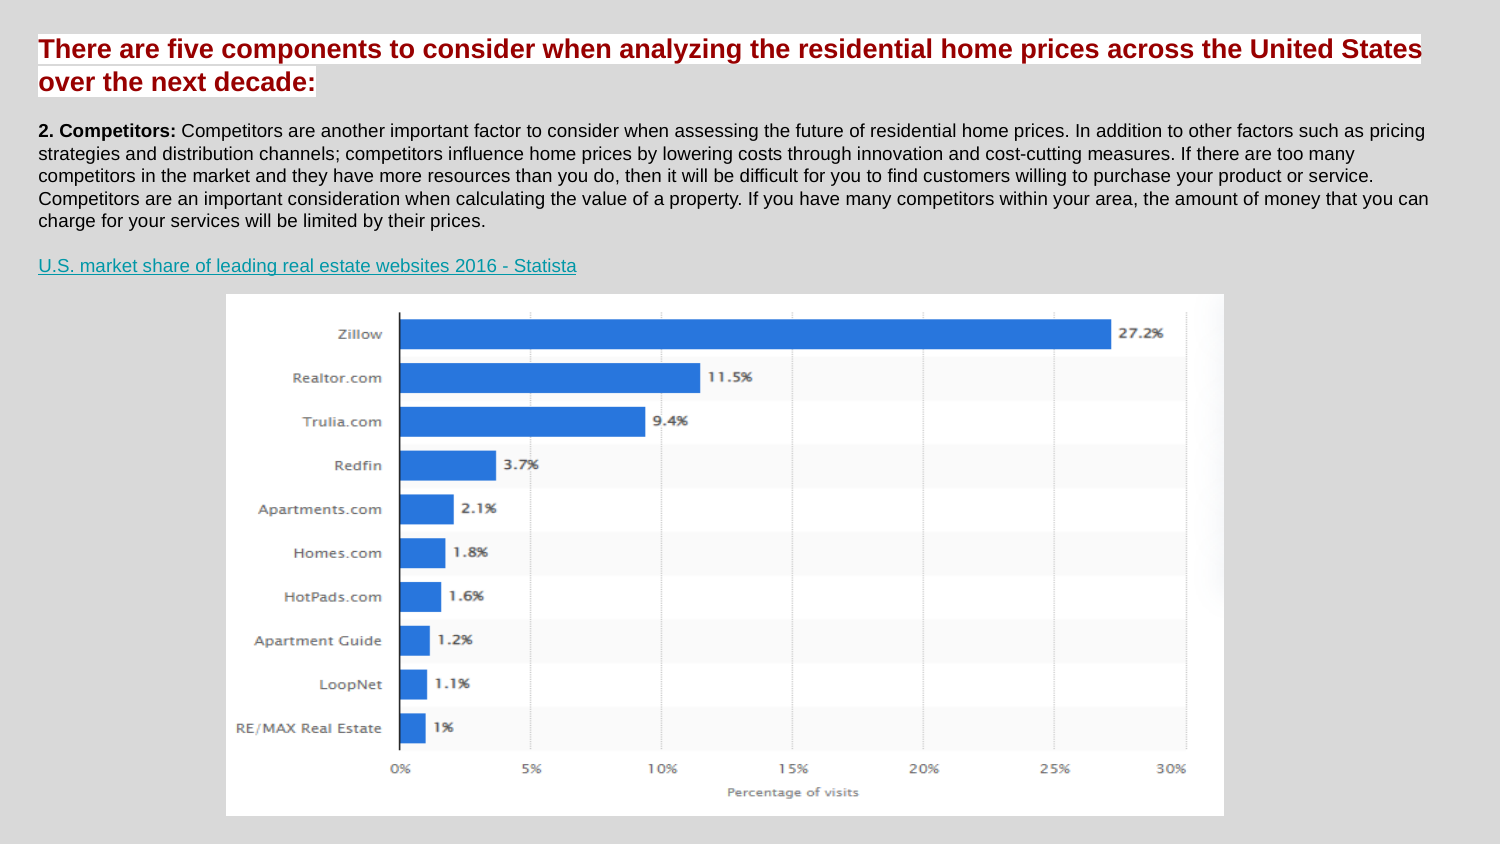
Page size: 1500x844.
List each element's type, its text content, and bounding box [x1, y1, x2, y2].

text_box There are five components to consider when analyzing the residential home prices across the United States over the next decade: 2. Competitors: Competitors are another important factor to consider when assessing the future of residential home prices. In addition to other factors such as pricing strategies and distribution channels; competitors influence home prices by lowering costs through innovation and cost-cutting measures. If there are too many competitors in the market and they have more resources than you do, then it will be difficult for you to find customers willing to purchase your product or service. Competitors are an important consideration when calculating the value of a property. If you have many competitors within your area, the amount of money that you can charge for your services will be limited by their prices. U.S. market share of leading real estate websites 2016 - Statista [23, 16, 1461, 292]
picture [225, 294, 1225, 816]
